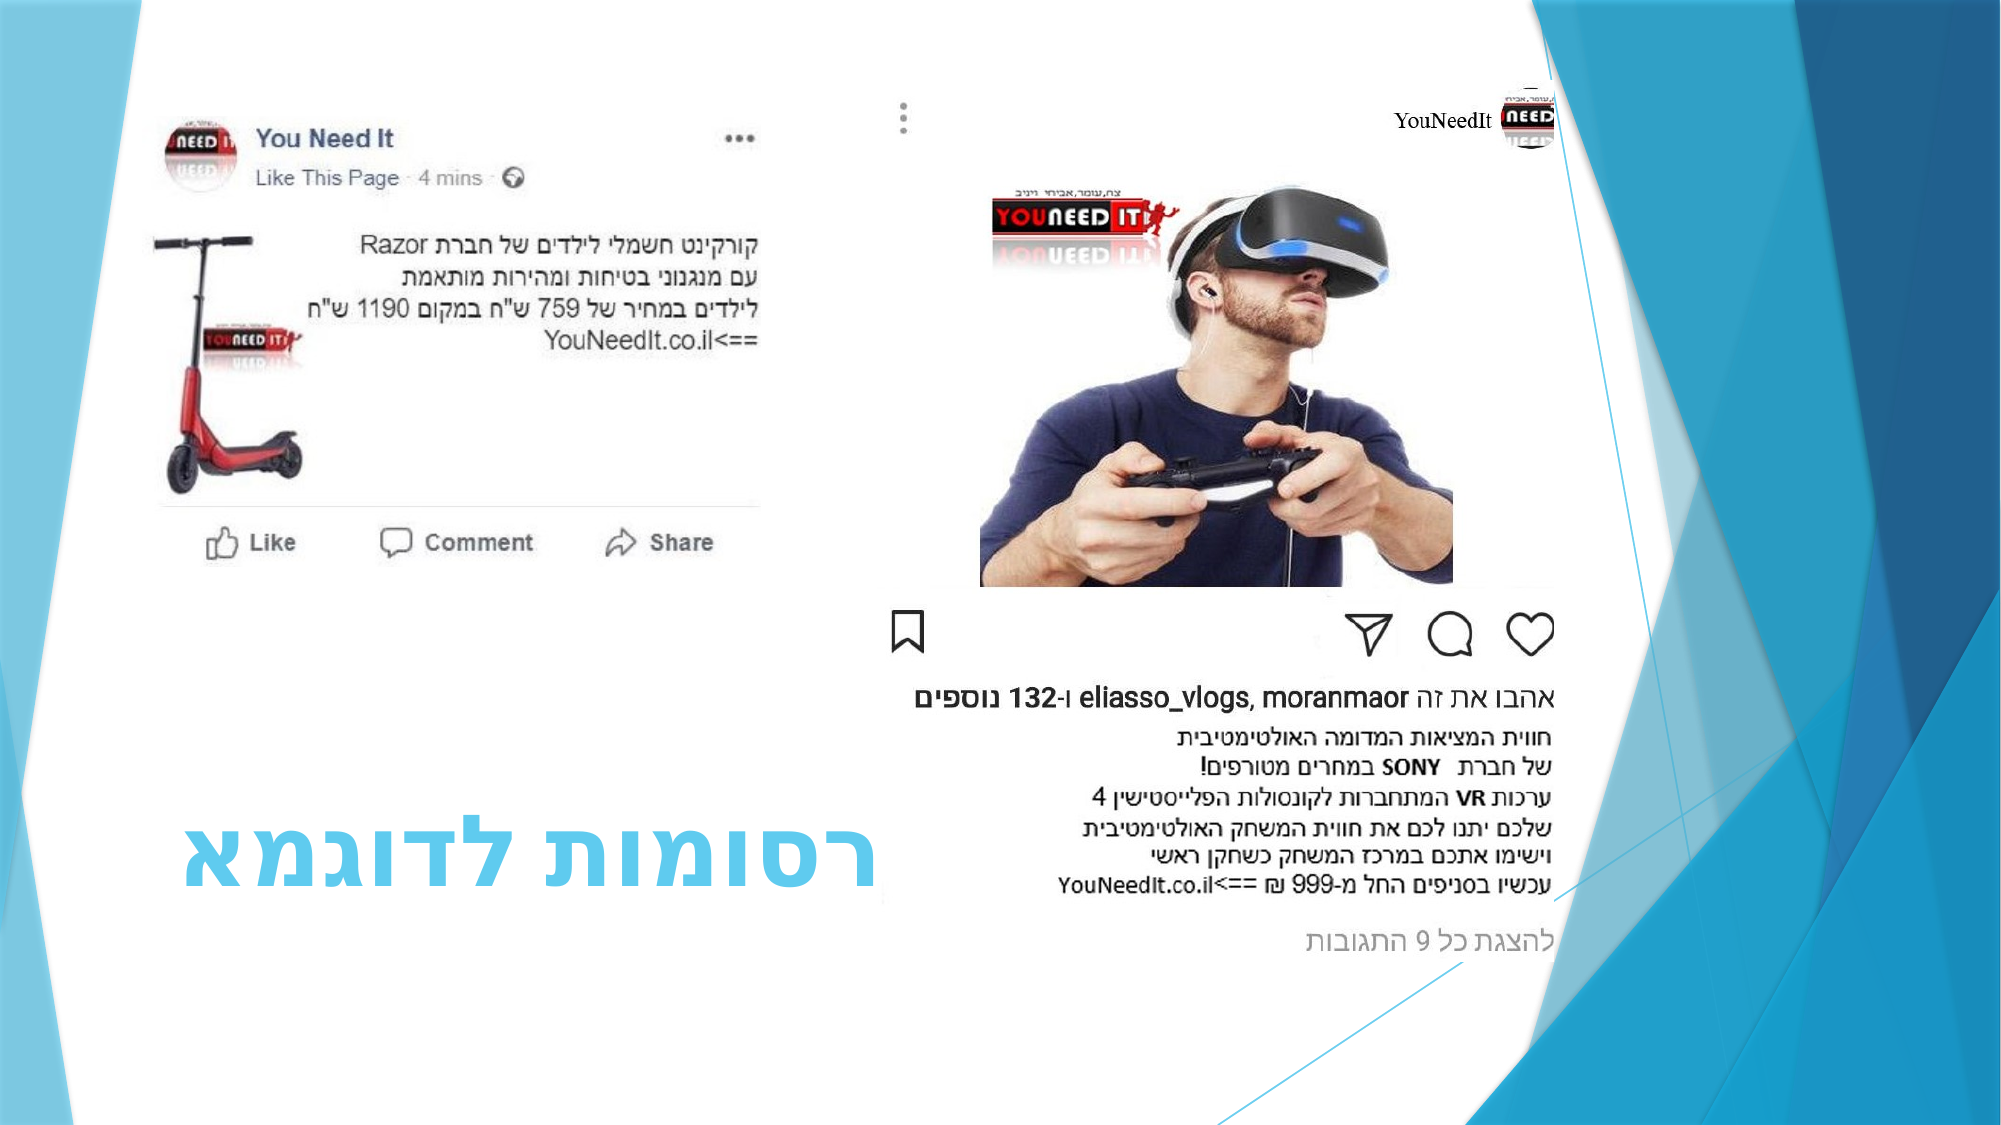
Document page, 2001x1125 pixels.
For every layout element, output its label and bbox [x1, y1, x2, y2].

text_box [0, 0, 2000, 1125]
picture [141, 115, 761, 568]
picture [877, 80, 1554, 962]
